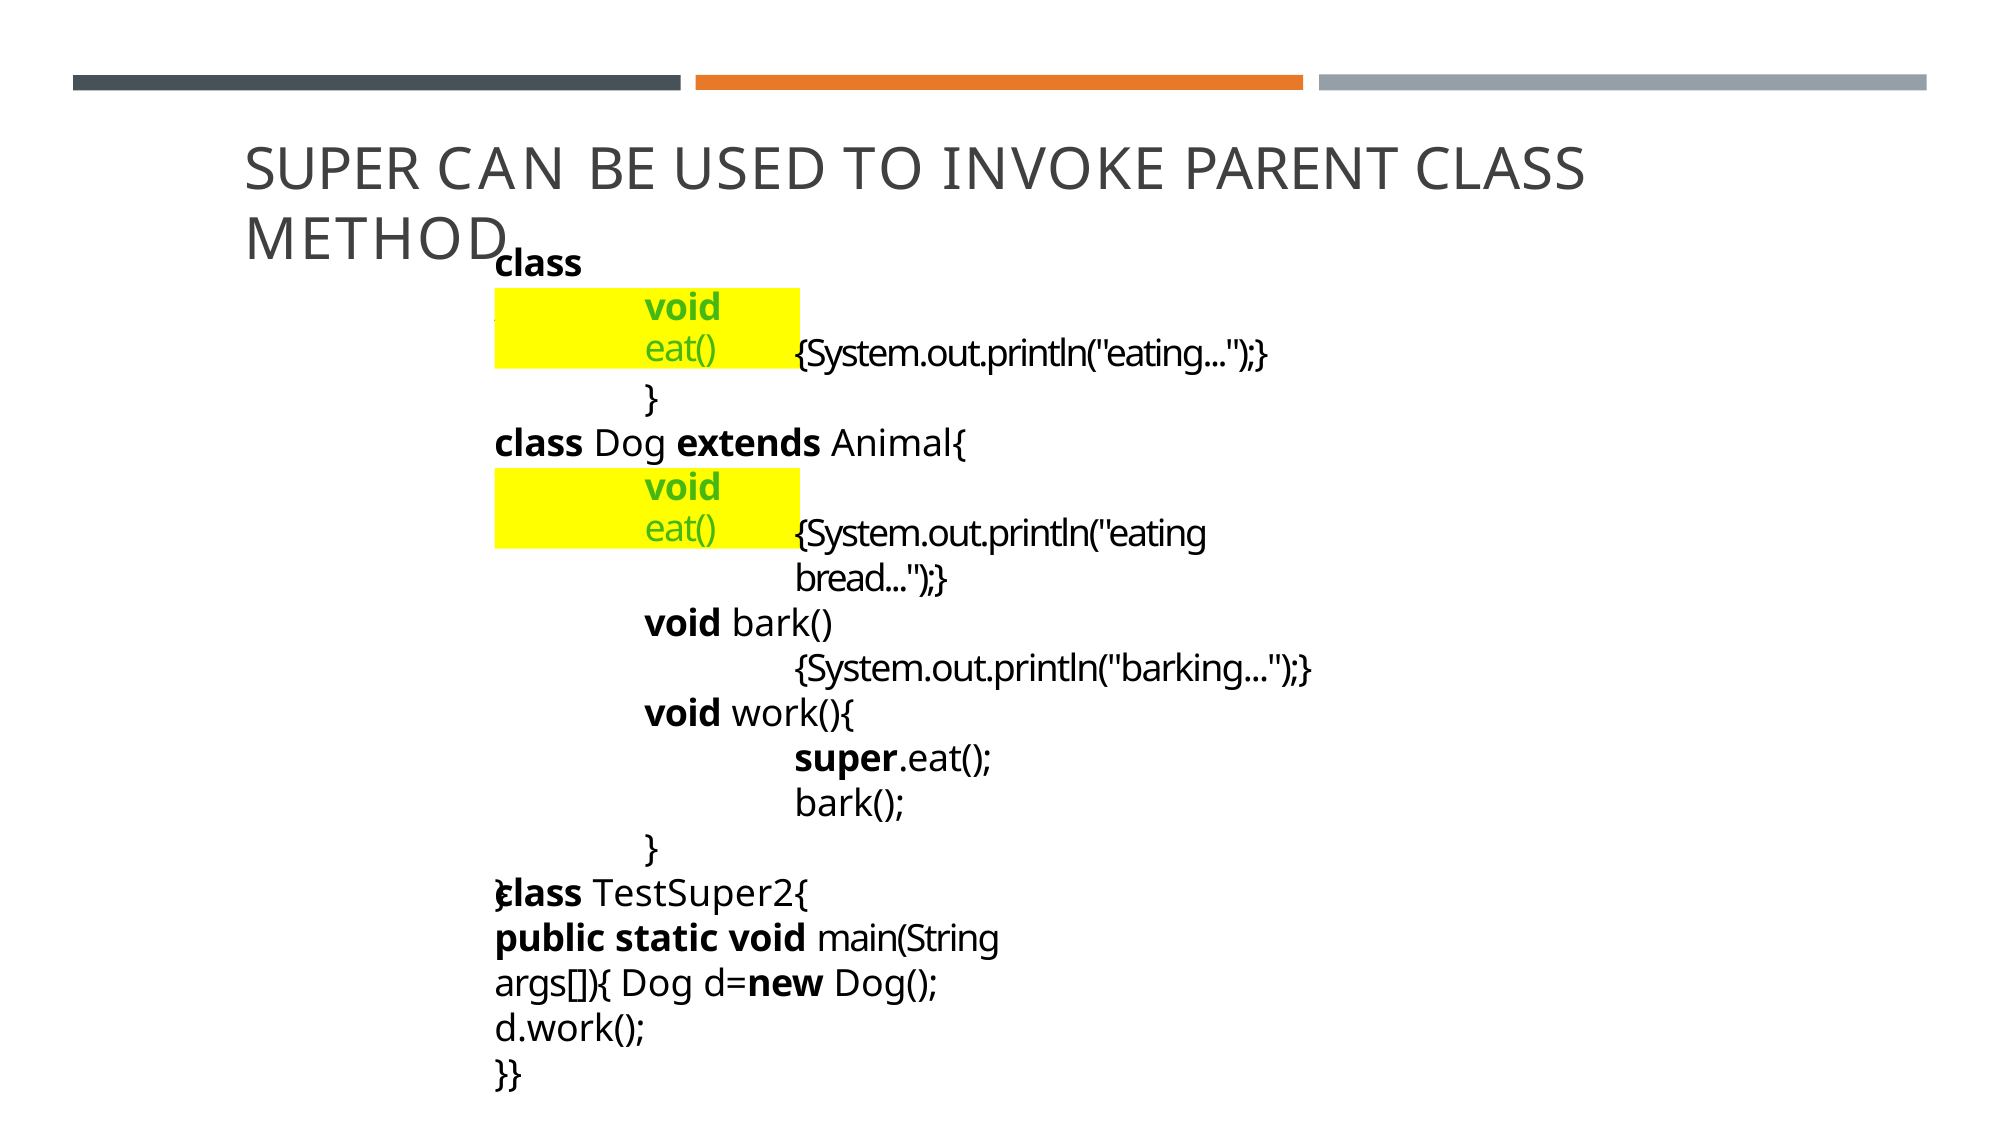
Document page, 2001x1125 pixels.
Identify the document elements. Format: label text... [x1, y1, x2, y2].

text_box {System.out.println("eating bread...");} void bark() {System.out.println("barking...");} void work(){ super.eat(); bark(); } } [492, 506, 1365, 914]
title SUPER CAN BE USED TO INVOKE PARENT CLASS METHOD [242, 129, 1752, 320]
text_box void eat() [494, 288, 800, 326]
text_box class Animal{ [492, 236, 701, 326]
text_box {System.out.println("eating...");} } class Dog extends Animal{ [492, 326, 1269, 464]
text_box class TestSuper2{ public static void main(String args[]){ Dog d=new Dog(); d.work(); }} [492, 914, 1089, 1095]
text_box void eat() [494, 468, 800, 506]
